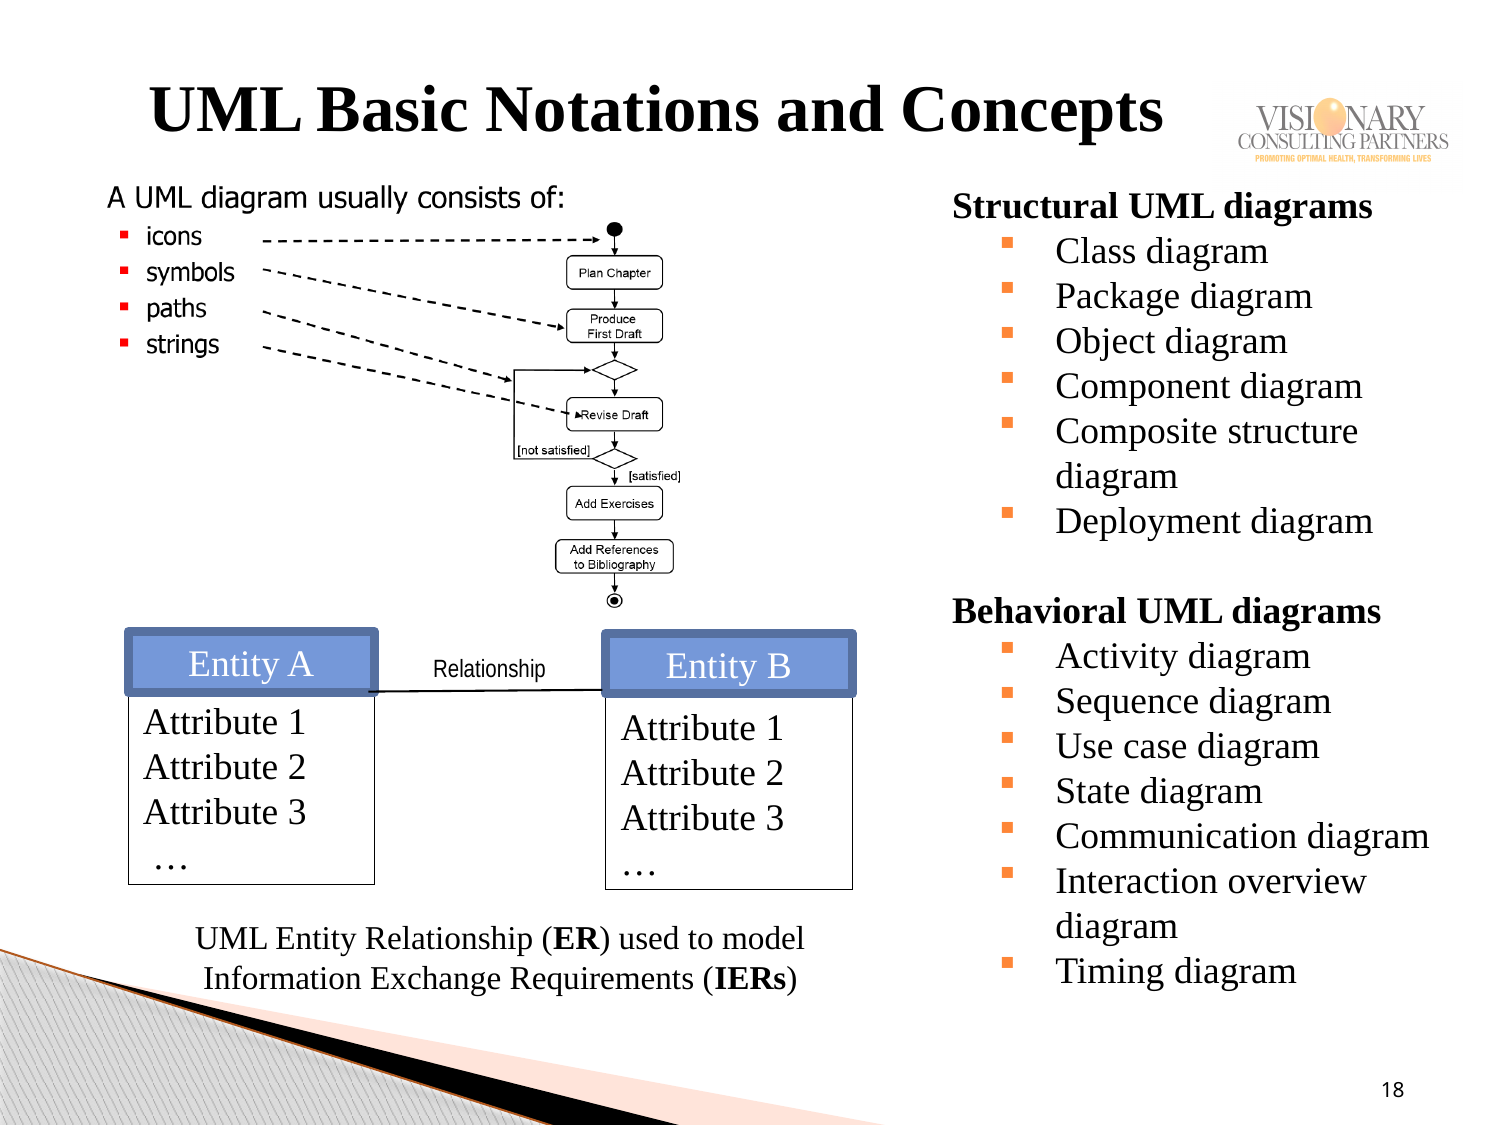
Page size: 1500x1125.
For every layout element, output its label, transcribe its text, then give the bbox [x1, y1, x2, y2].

slide_number 26 [1212, 81, 1463, 173]
title UML Basic Notations and Concepts [0, 47, 1313, 162]
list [99, 175, 688, 615]
text_box Structural UML diagrams Class diagram Package diagram Object diagram Component diagram Composite structure diagram Deployment diagram Behavioral UML diagrams Activity diagram Sequence diagram Use case diagram State diagram Communication diagram Interaction overview diagram Timing diagram [871, 173, 1466, 1043]
text_box UML Entity Relationship (ER) used to model Information Exchange Requirements (IERs) [138, 909, 863, 1004]
text_box Entity A [124, 627, 379, 697]
text_box Entity B [601, 629, 857, 698]
text_box Relationship [418, 644, 568, 689]
text_box Attribute 1 Attribute 2 Attribute 3 … [128, 697, 375, 885]
text_box Attribute 1 Attribute 2 Attribute 3 … [605, 698, 853, 890]
slide_number 18 [1362, 1076, 1423, 1113]
